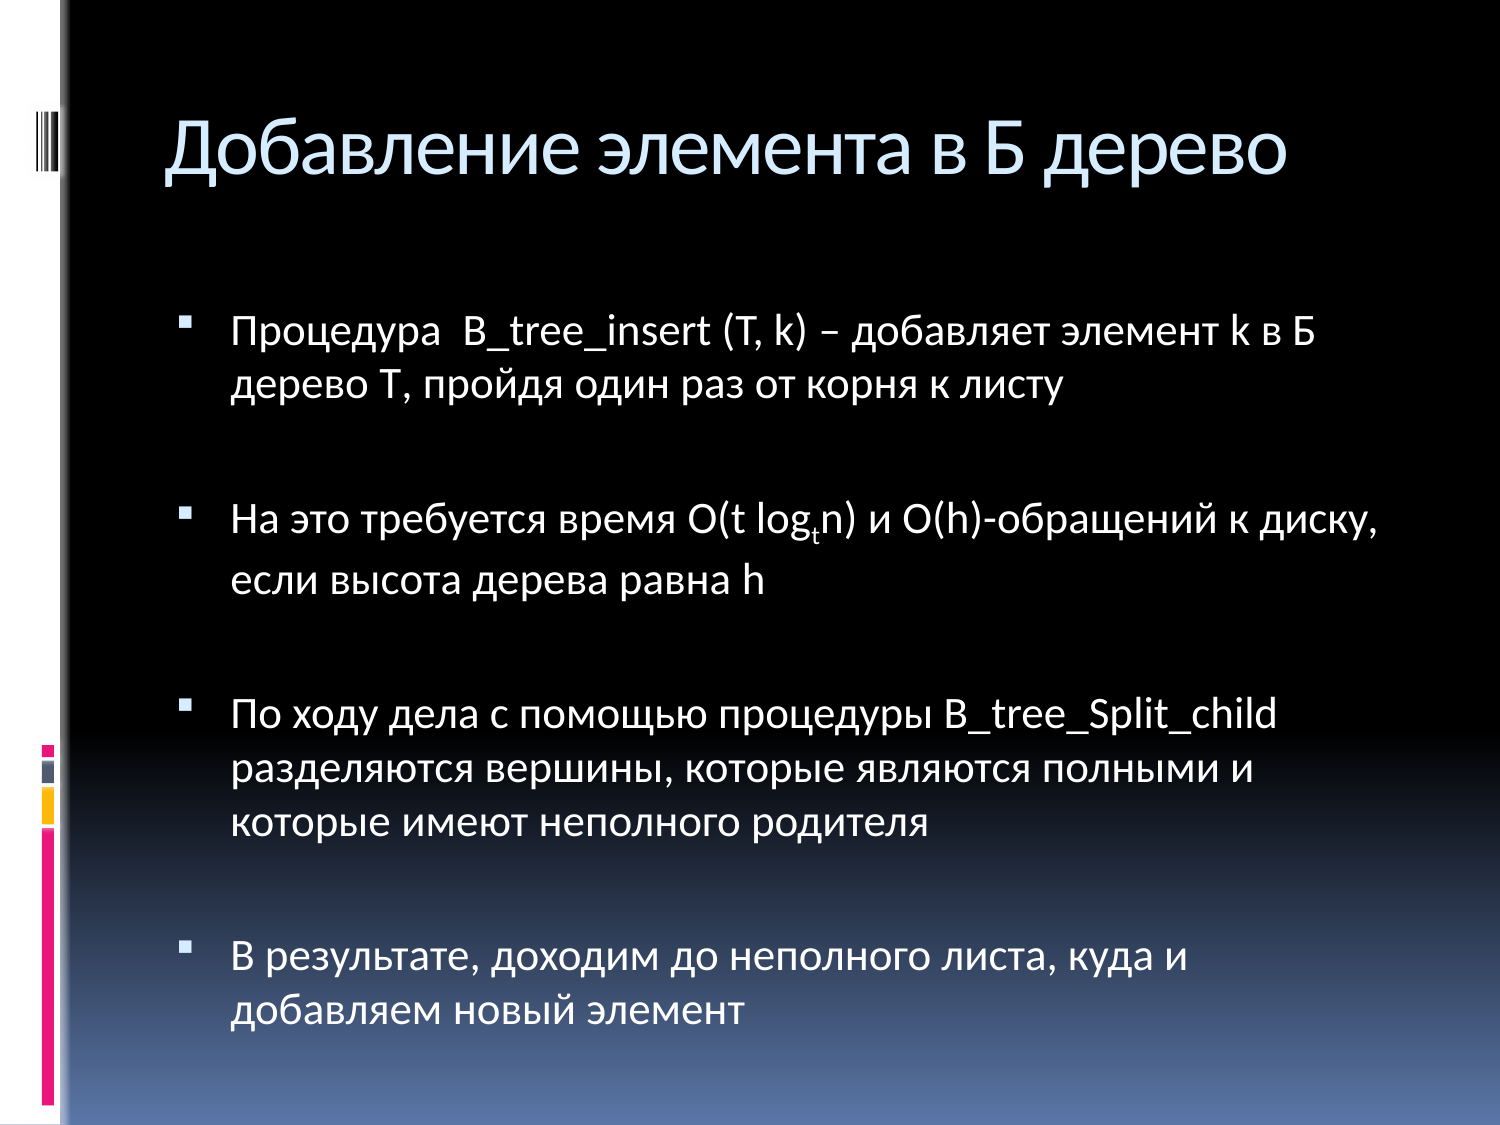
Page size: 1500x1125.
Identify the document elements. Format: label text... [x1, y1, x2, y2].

list Процедура B_tree_insert (T, k) – добавляет элемент k в Б дерево T, пройдя один раз от корня к листу На это требуется время O(t logtn) и O(h)-обращений к диску, если высота дерева равна h По ходу дела с помощью процедуры B_tree_Split_child разделяются вершины, которые являются полными и которые имеют неполного родителя В результате, доходим до неполного листа, куда и добавляем новый элемент [150, 292, 1425, 1043]
title Добавление элемента в Б дерево [150, 83, 1425, 234]
